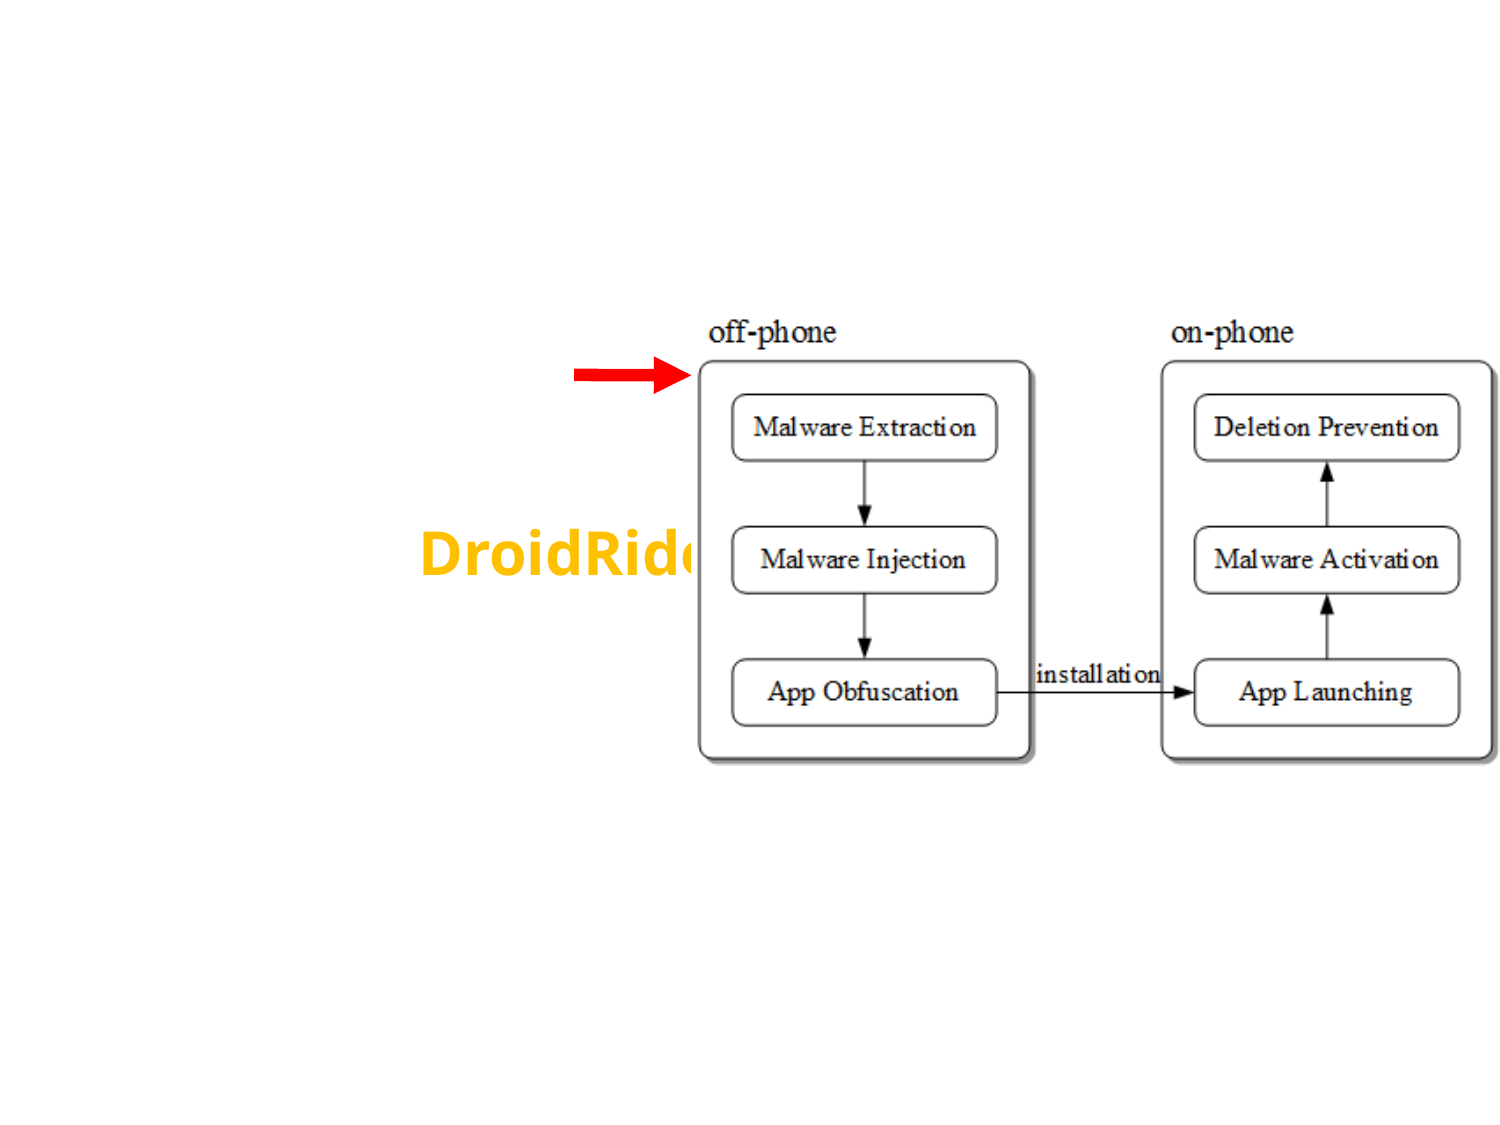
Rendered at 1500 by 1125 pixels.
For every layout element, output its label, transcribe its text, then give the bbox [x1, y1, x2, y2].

title Reviving Android Malware with DroidRide: And How Not To [0, 433, 686, 596]
picture [691, 304, 1500, 766]
